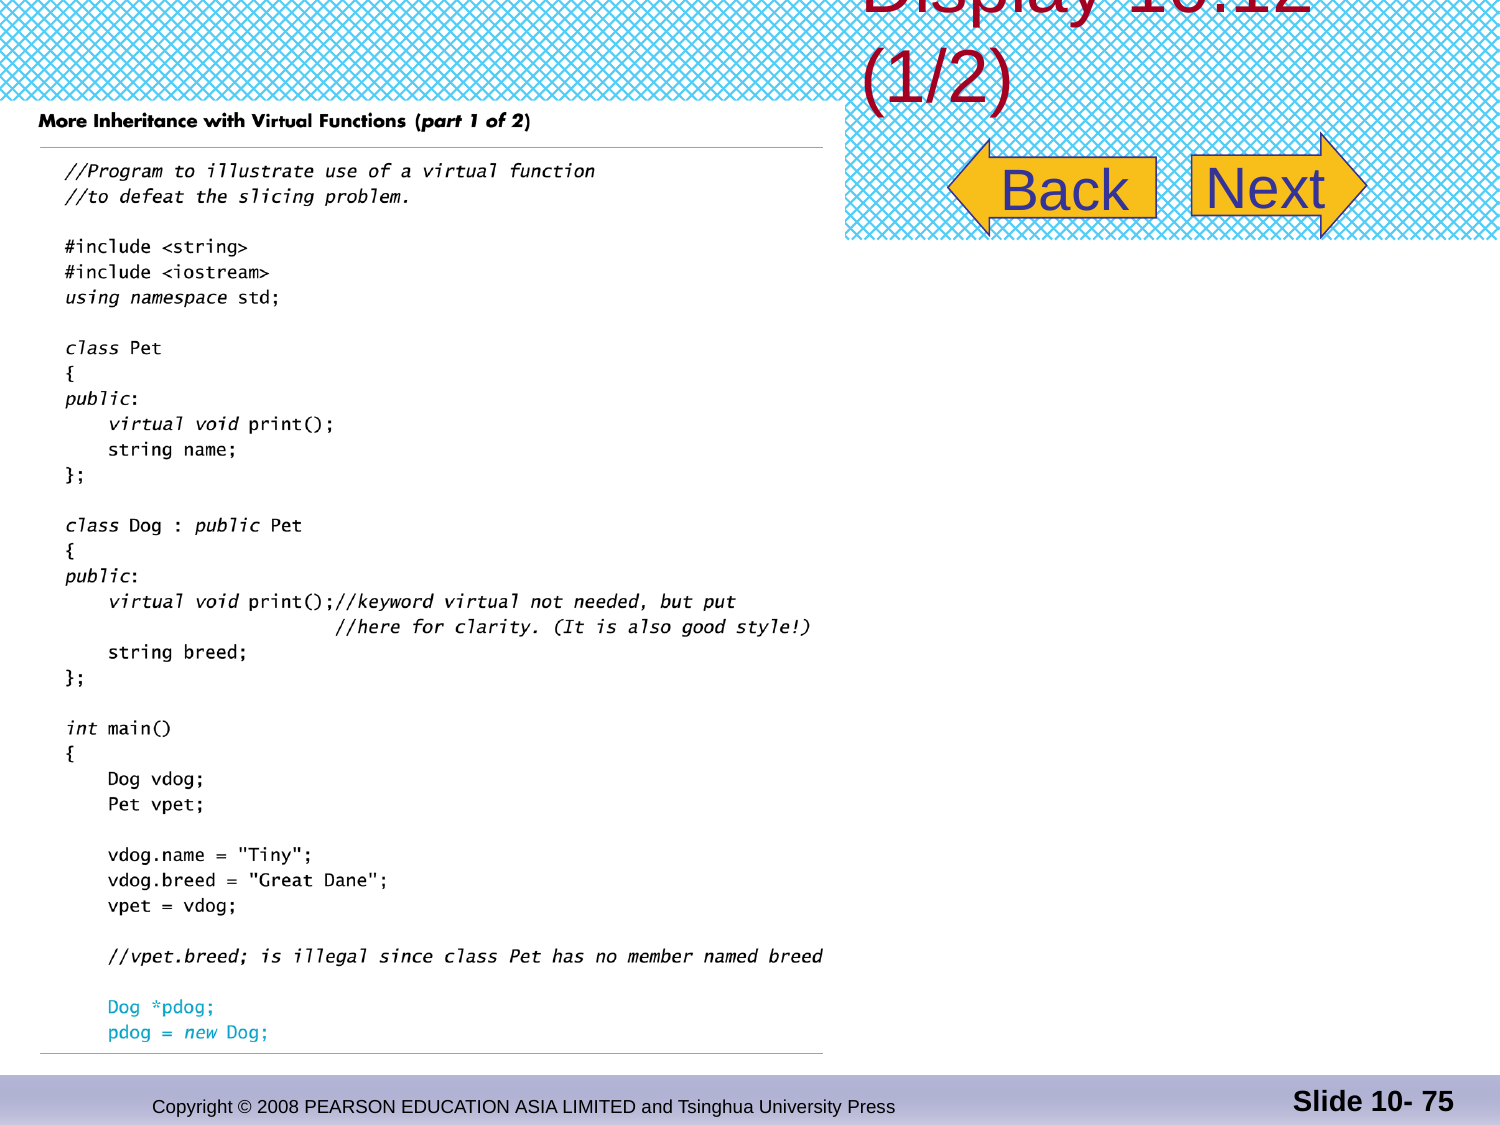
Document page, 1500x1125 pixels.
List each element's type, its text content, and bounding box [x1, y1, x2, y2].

picture [38, 109, 823, 1055]
text_box [0, 100, 845, 275]
slide_number Slide 10- 75 [1156, 1049, 1470, 1125]
text_box Next [1191, 133, 1367, 238]
text_box Back [947, 139, 1157, 236]
title Display 10.12 (1/2) [845, 52, 1488, 125]
